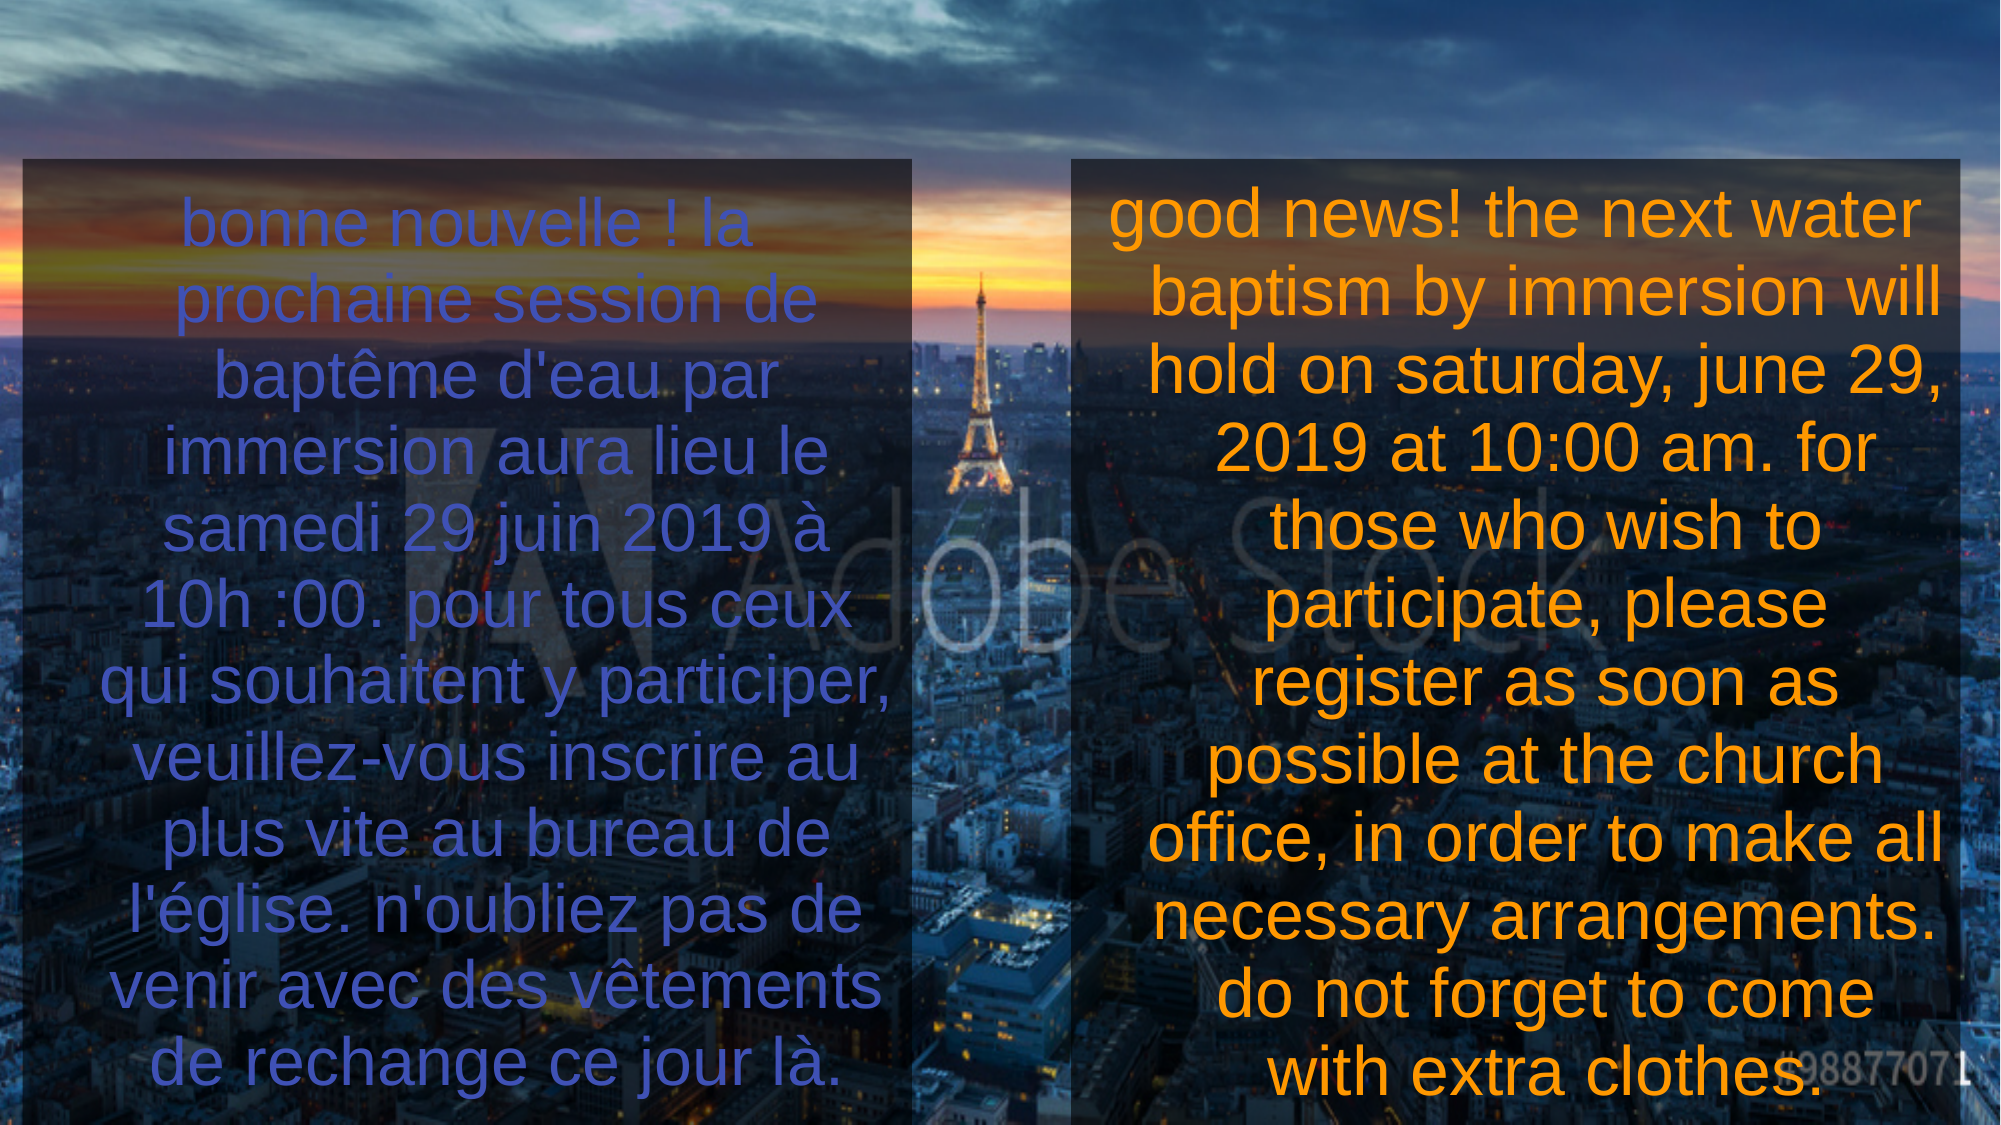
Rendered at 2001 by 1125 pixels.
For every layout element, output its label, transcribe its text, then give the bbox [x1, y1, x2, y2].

picture [0, 0, 2001, 1125]
list good news! the next water baptism by immersion will hold on saturday, june 29, 2019 at 10:00 am. for those who wish to participate, please register as soon as possible at the church office, in order to make all necessary arrangements. do not forget to come with extra clothes. [1071, 158, 1961, 1125]
list bonne nouvelle ! la prochaine session de baptême d'eau par immersion aura lieu le samedi 29 juin 2019 à 10h :00. pour tous ceux qui souhaitent y participer, veuillez-vous inscrire au plus vite au bureau de l'église. n'oubliez pas de venir avec des vêtements de rechange ce jour là. [22, 158, 912, 1125]
